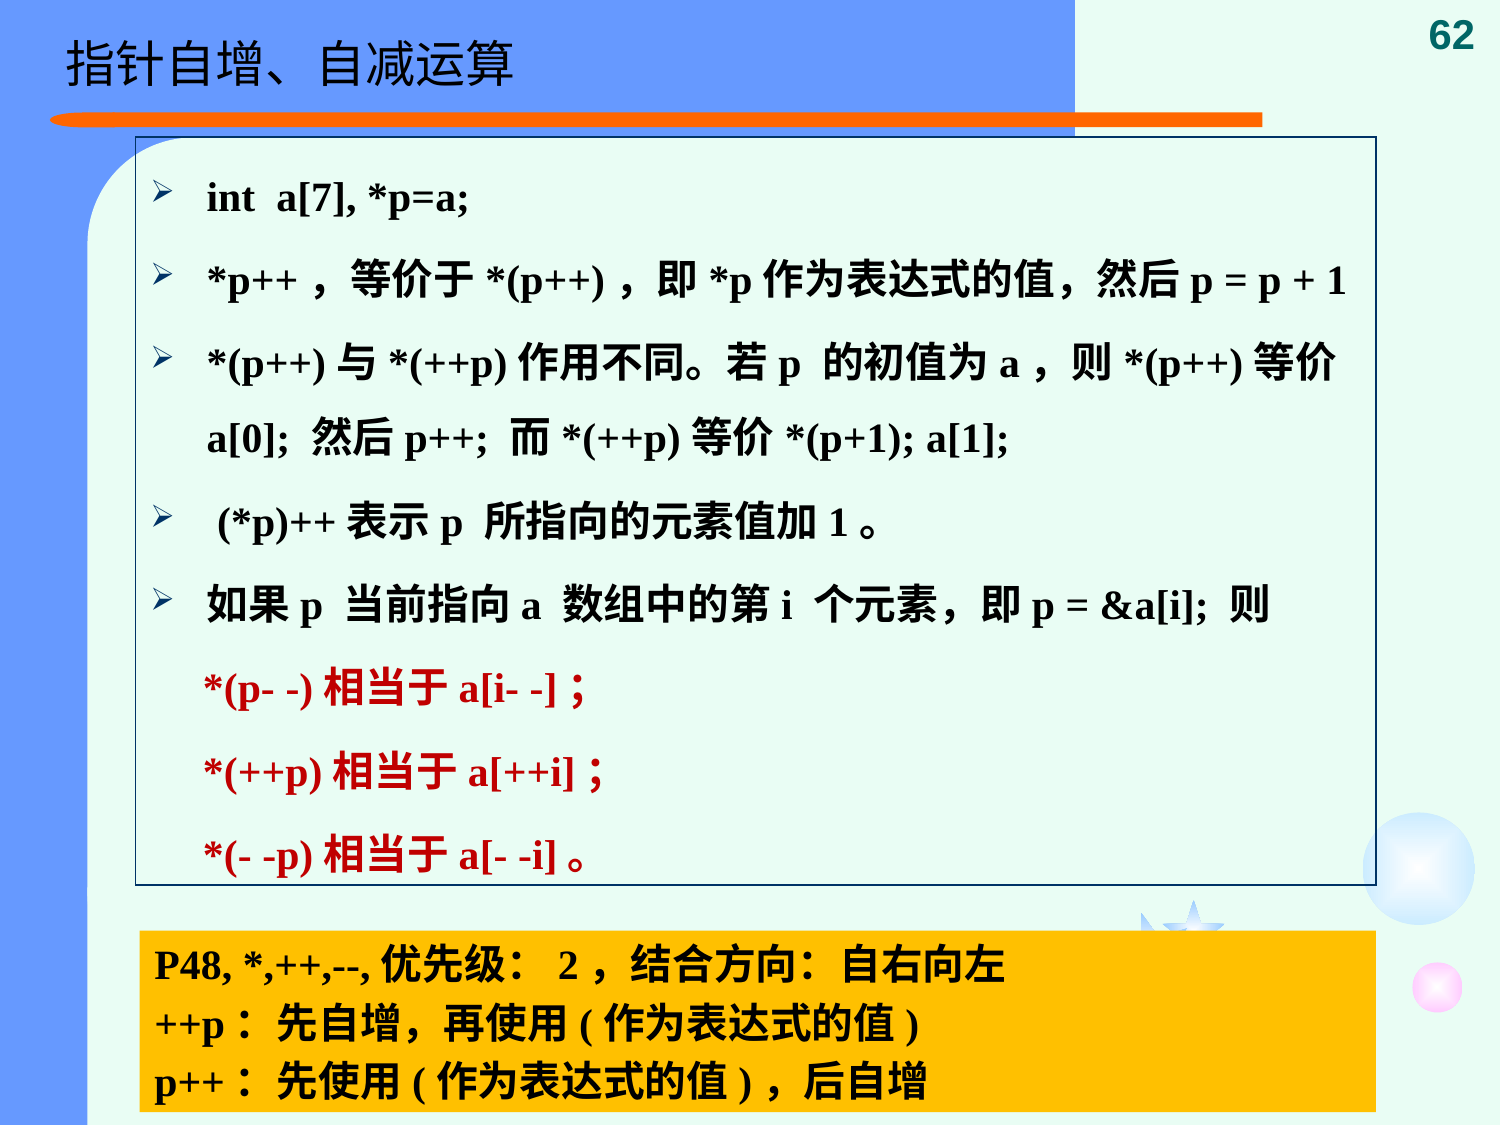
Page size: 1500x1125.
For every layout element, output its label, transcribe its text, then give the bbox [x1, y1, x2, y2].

text_box int a[7], *p=a; *p++，等价于*(p++)，即*p作为表达式的值，然后p = p + 1 *(p++)与*(++p)作用不同。若p 的初值为a，则*(p++)等价a[0]; 然后p++; 而*(++p)等价*(p+1); a[1]; (*p)++表示p 所指向的元素值加1。 如果p 当前指向a 数组中的第i 个元素，即p = &a[i]; 则 *(p- -)相当于a[i- -]； *(++p)相当于a[++i]； *(- -p)相当于a[- -i]。 [135, 137, 1376, 886]
title 指针自增、自减运算 [50, 0, 1313, 125]
text_box P48, *,++,--,优先级：2，结合方向：自右向左 ++p：先自增，再使用(作为表达式的值) p++：先使用(作为表达式的值)，后自增 [139, 930, 1376, 1113]
text_box 62 [1403, 0, 1500, 66]
